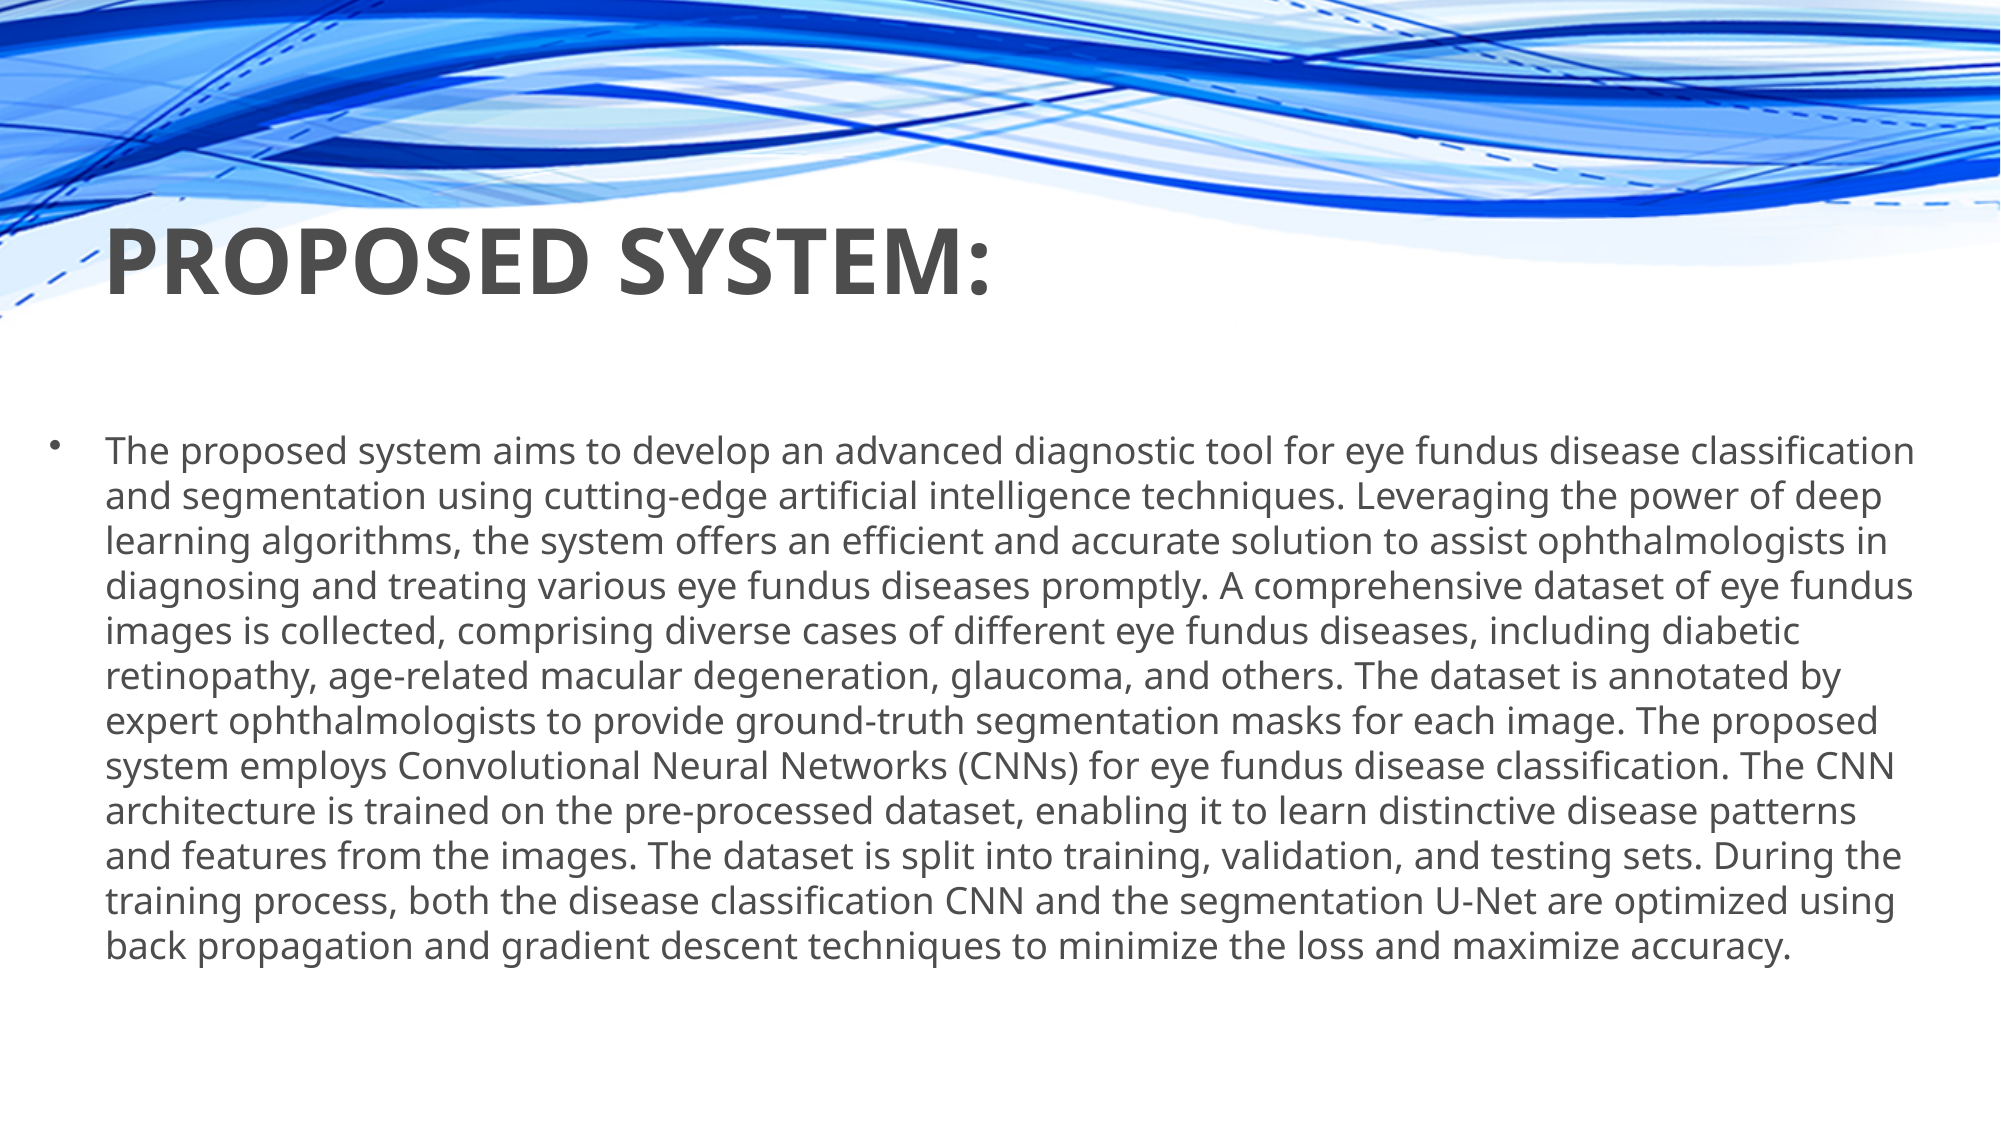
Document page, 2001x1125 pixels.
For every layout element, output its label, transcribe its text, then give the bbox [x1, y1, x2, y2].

picture [0, 0, 2001, 1125]
title PROPOSED SYSTEM: [87, 275, 1080, 350]
list The proposed system aims to develop an advanced diagnostic tool for eye fundus disease classification and segmentation using cutting-edge artificial intelligence techniques. Leveraging the power of deep learning algorithms, the system offers an efficient and accurate solution to assist ophthalmologists in diagnosing and treating various eye fundus diseases promptly. A comprehensive dataset of eye fundus images is collected, comprising diverse cases of different eye fundus diseases, including diabetic retinopathy, age-related macular degeneration, glaucoma, and others. The dataset is annotated by expert ophthalmologists to provide ground-truth segmentation masks for each image. The proposed system employs Convolutional Neural Networks (CNNs) for eye fundus disease classification. The CNN architecture is trained on the pre-processed dataset, enabling it to learn distinctive disease patterns and features from the images. The dataset is split into training, validation, and testing sets. During the training process, both the disease classification CNN and the segmentation U-Net are optimized using back propagation and gradient descent techniques to minimize the loss and maximize accuracy. [33, 419, 1937, 739]
